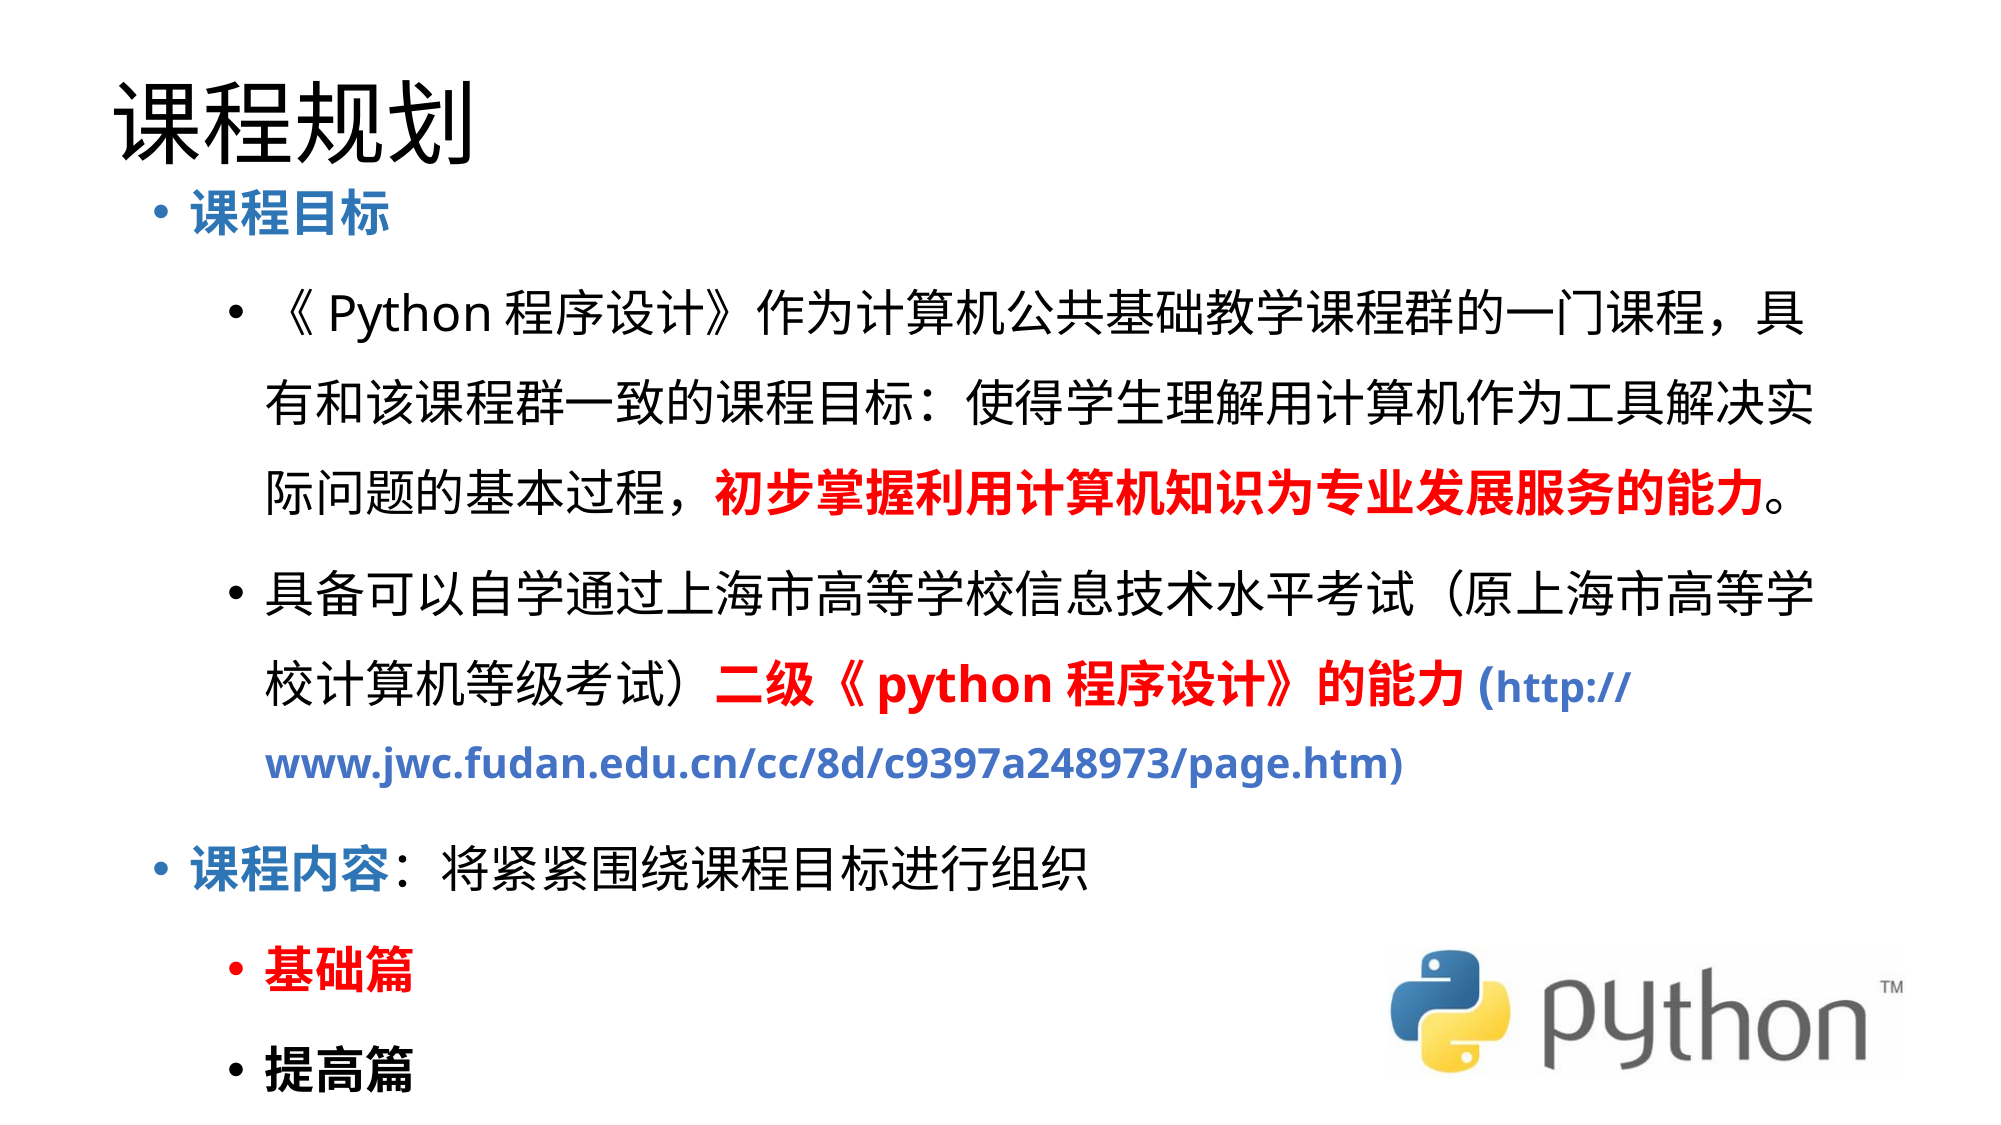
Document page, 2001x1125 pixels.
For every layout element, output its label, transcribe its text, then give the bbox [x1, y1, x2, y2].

list 课程目标 《Python程序设计》作为计算机公共基础教学课程群的一门课程，具有和该课程群一致的课程目标：使得学生理解用计算机作为工具解决实际问题的基本过程，初步掌握利用计算机知识为专业发展服务的能力。 具备可以自学通过上海市高等学校信息技术水平考试（原上海市高等学校计算机等级考试）二级《python程序设计》的能力(http://www.jwc.fudan.edu.cn/cc/8d/c9397a248973/page.htm) 课程内容：将紧紧围绕课程目标进行组织 基础篇 提高篇 [137, 143, 1863, 1042]
picture [1388, 948, 1905, 1078]
title 课程规划 [95, 19, 1821, 237]
